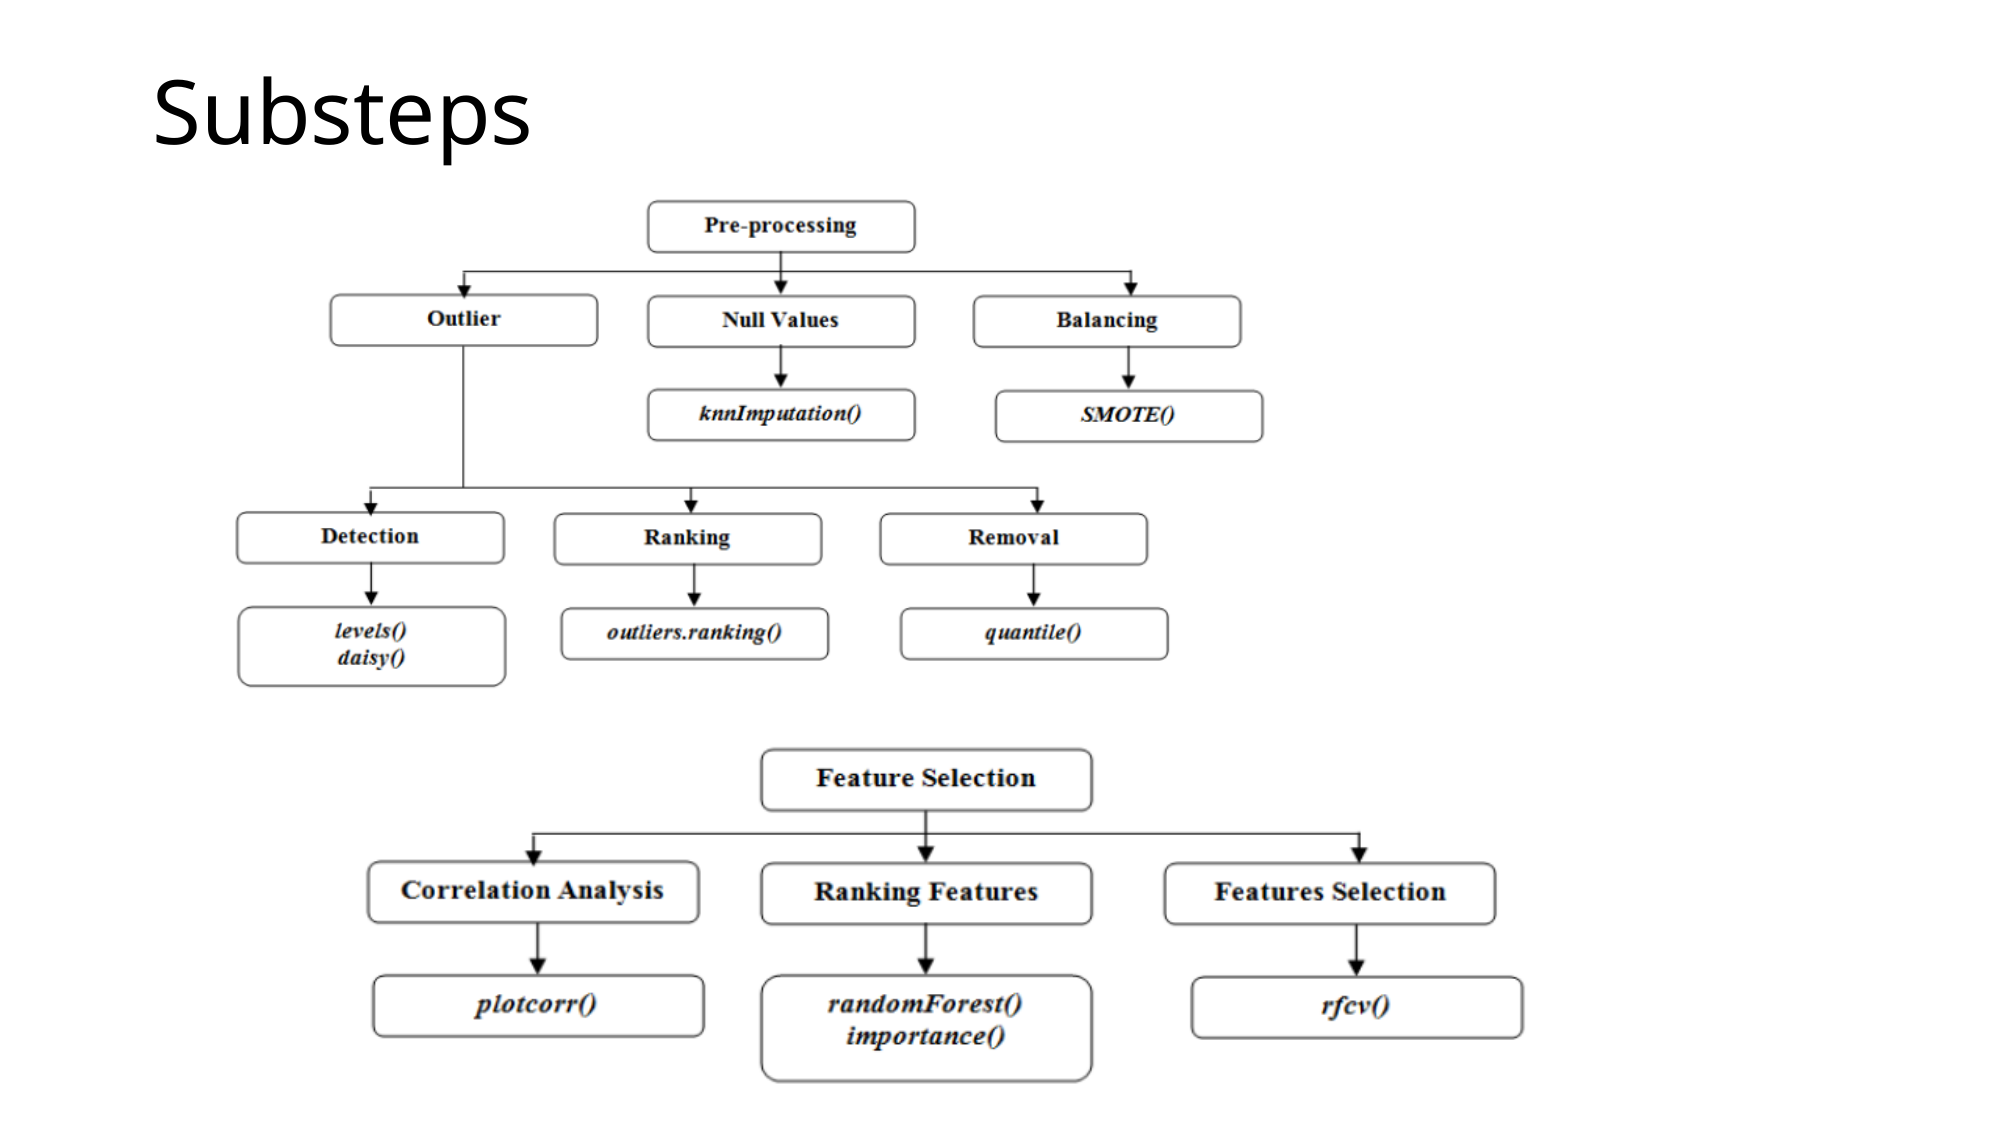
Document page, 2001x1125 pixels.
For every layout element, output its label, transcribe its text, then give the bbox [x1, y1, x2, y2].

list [194, 171, 1303, 703]
picture [313, 702, 1583, 1101]
title Substeps [137, 59, 1863, 172]
